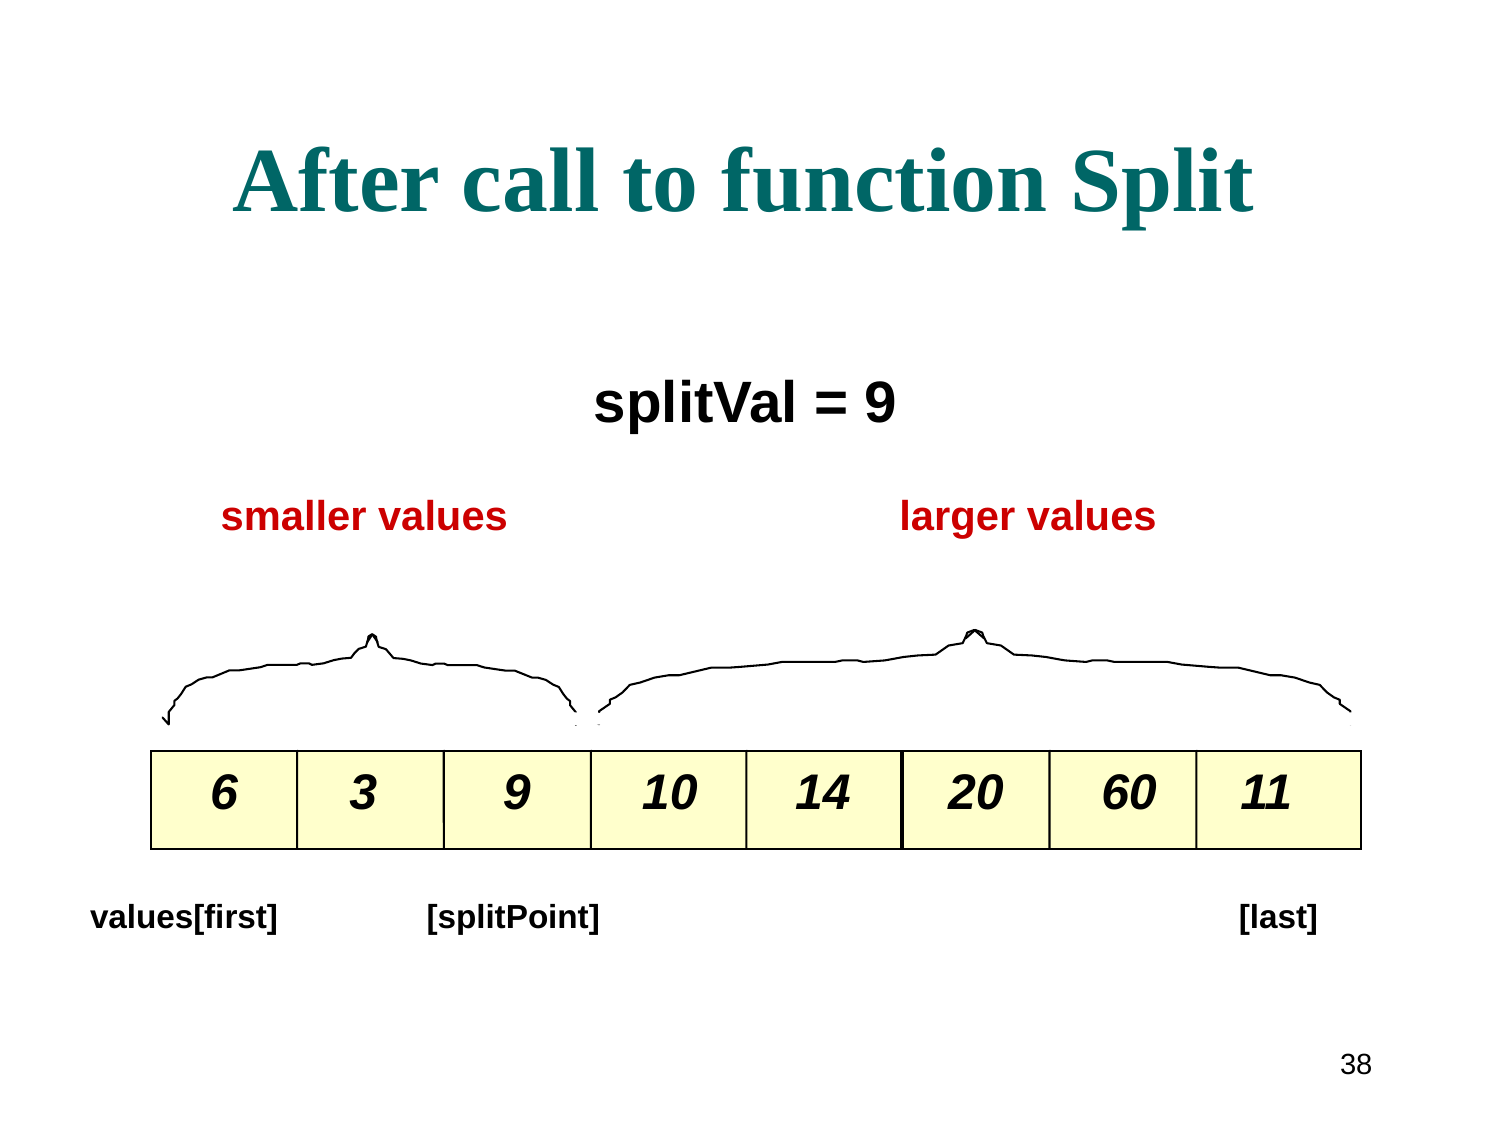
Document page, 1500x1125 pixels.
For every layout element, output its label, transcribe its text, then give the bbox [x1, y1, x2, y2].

title After call to function Split [99, 50, 1388, 238]
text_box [150, 749, 1362, 851]
text_box values[first] [splitPoint] [last] [37, 887, 1335, 943]
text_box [162, 629, 1413, 726]
list splitVal = 9 smaller values larger values 6 3 9 10 14 20 60 11 [125, 275, 1450, 875]
slide_number 38 [1287, 1025, 1388, 1100]
